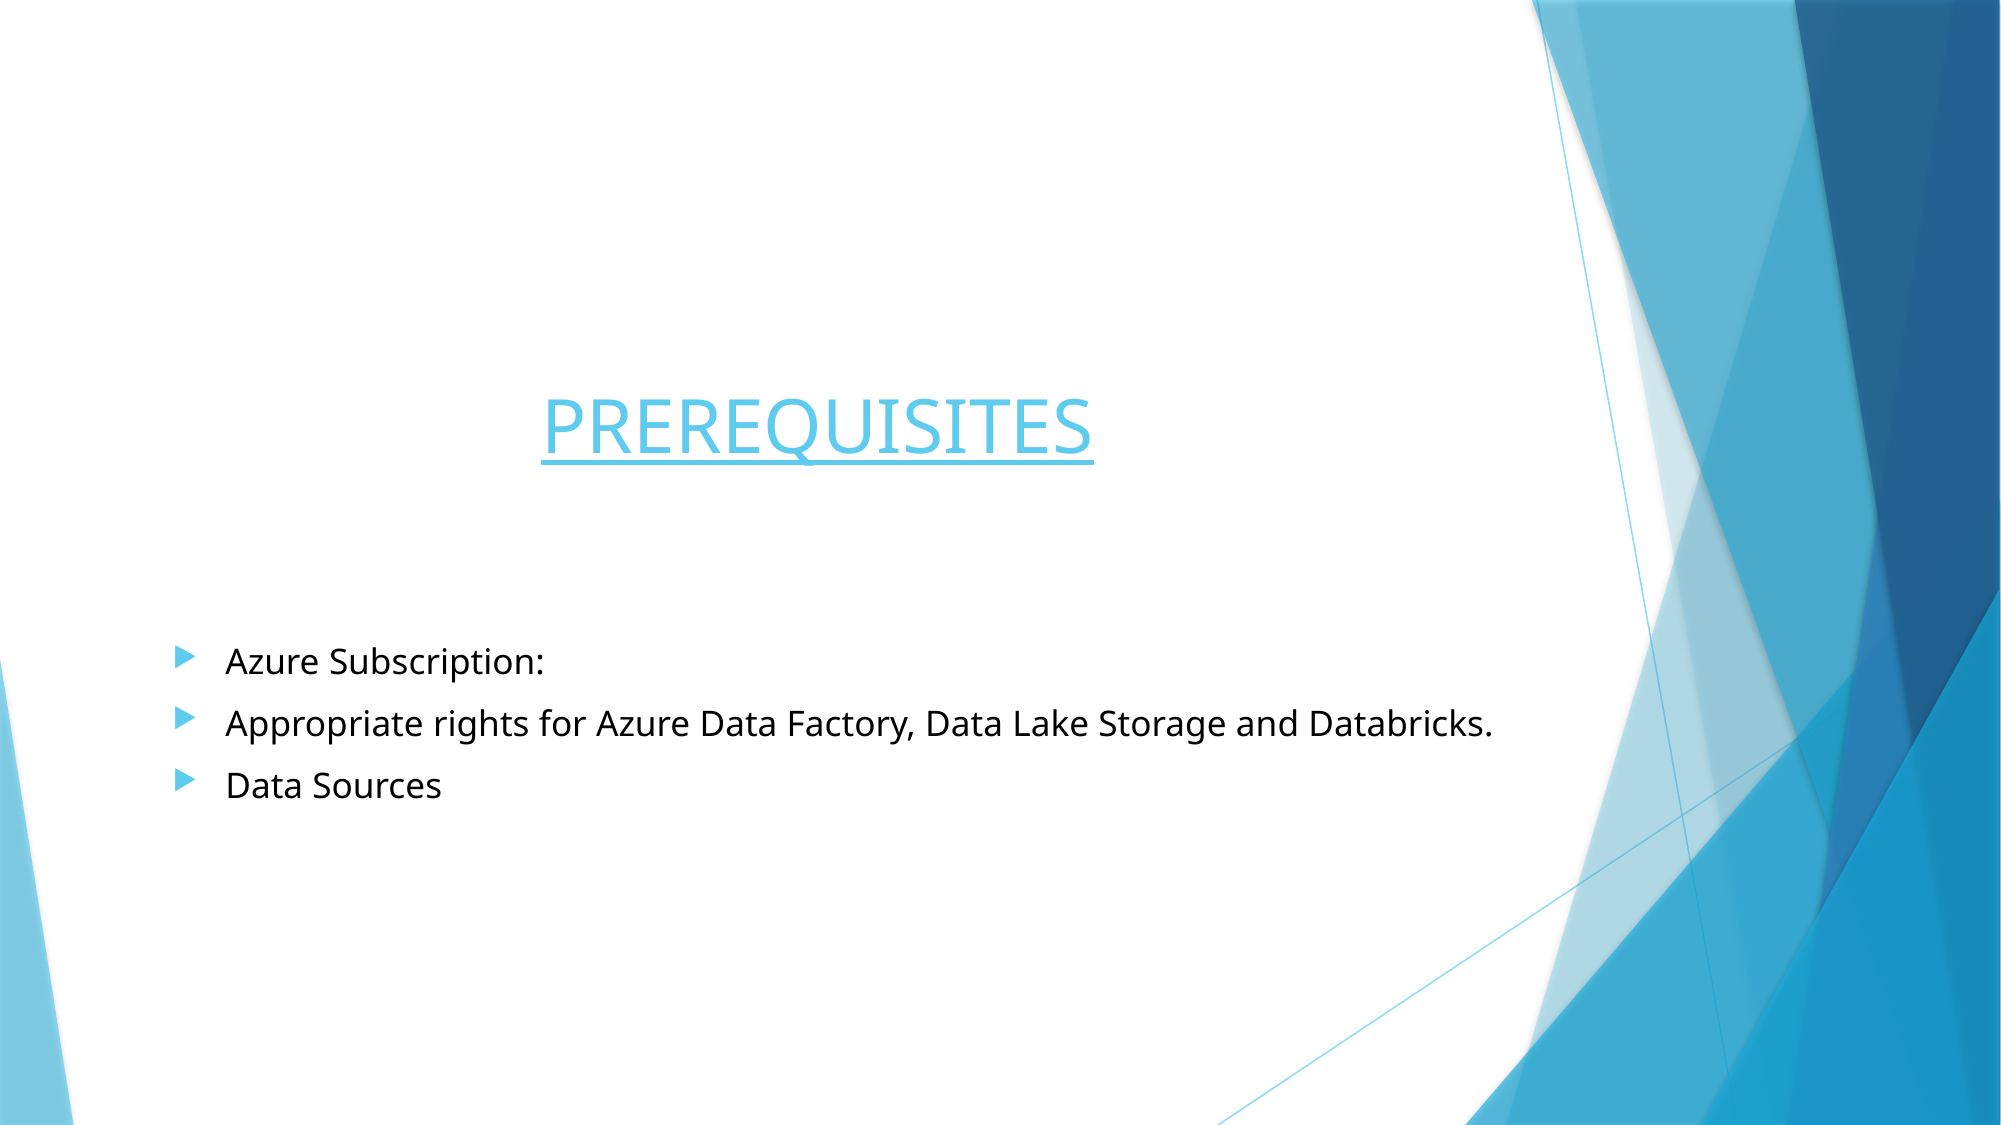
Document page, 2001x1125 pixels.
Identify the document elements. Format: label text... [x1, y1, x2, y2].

list Azure Subscription: Appropriate rights for Azure Data Factory, Data Lake Storage and Databricks. Data Sources [157, 631, 1568, 816]
title PREREQUISITES [112, 371, 1523, 589]
